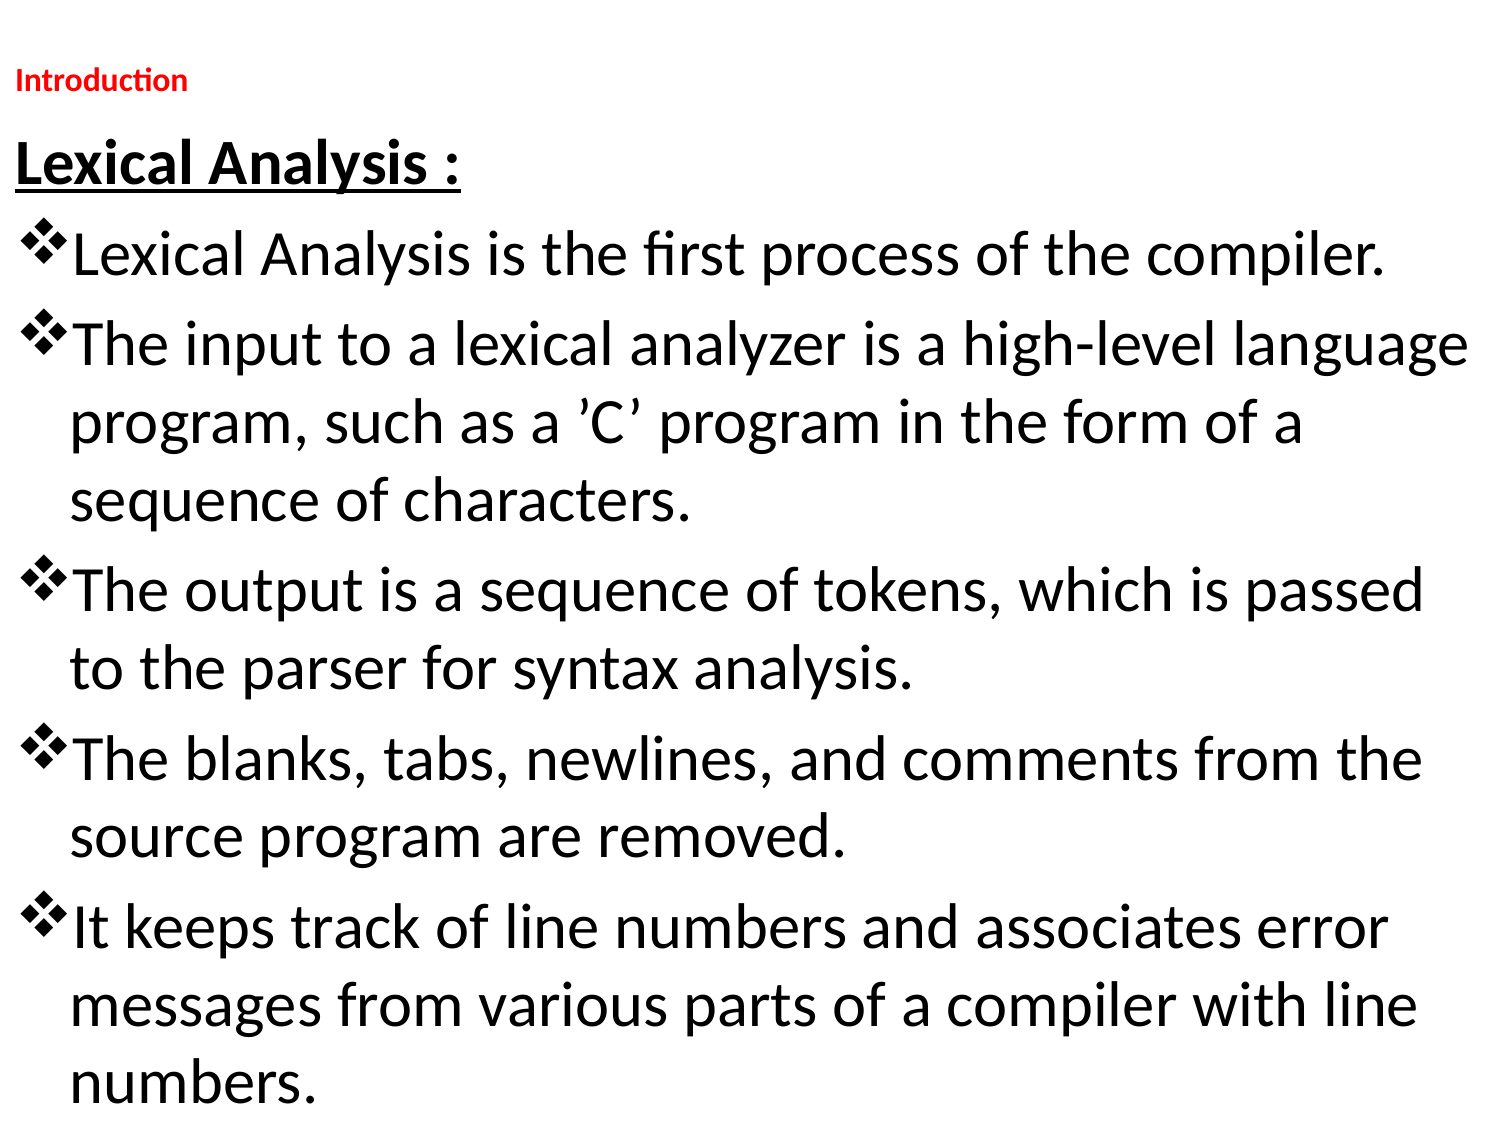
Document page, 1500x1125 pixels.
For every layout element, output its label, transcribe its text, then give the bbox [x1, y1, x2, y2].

title Introduction [0, 50, 1350, 112]
list Lexical Analysis : Lexical Analysis is the first process of the compiler. The input to a lexical analyzer is a high-level language program, such as a ’C’ program in the form of a sequence of characters. The output is a sequence of tokens, which is passed to the parser for syntax analysis. The blanks, tabs, newlines, and comments from the source program are removed. It keeps track of line numbers and associates error messages from various parts of a compiler with line numbers. [0, 112, 1500, 1125]
